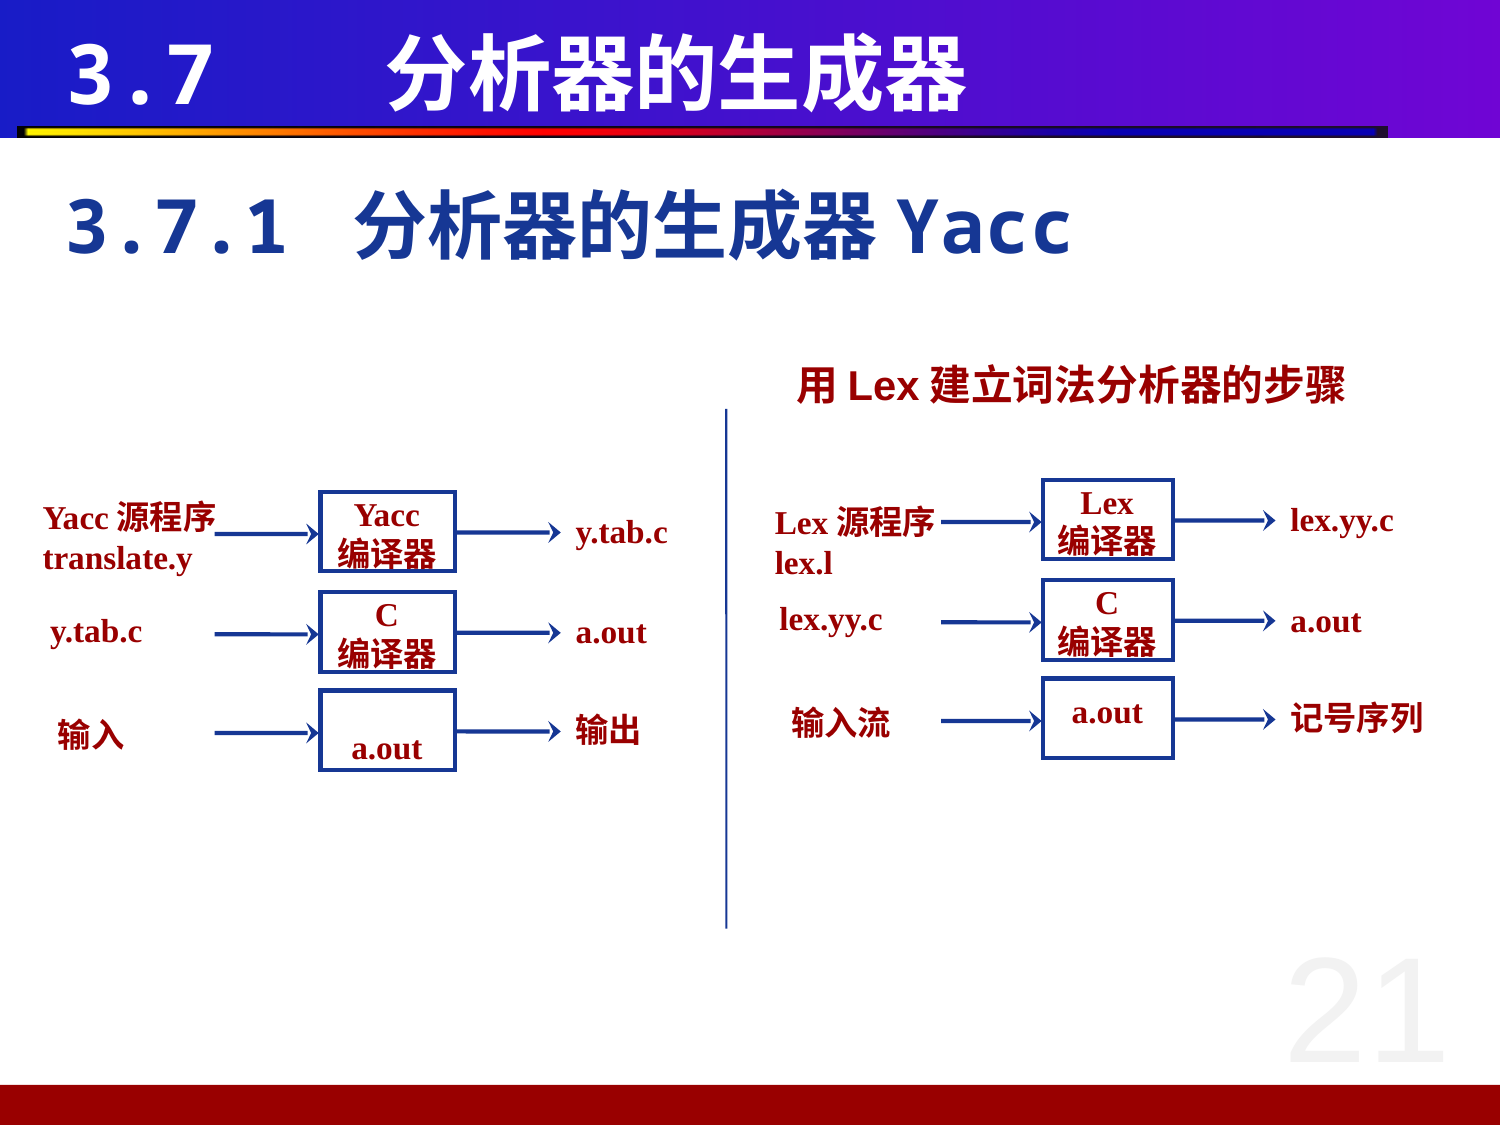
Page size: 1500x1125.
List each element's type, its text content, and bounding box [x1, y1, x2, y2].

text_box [29, 491, 714, 771]
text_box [761, 479, 1485, 759]
slide_number 21 [1234, 904, 1500, 1118]
title 3.7 分析器的生成器 [50, 24, 1438, 118]
text_box 用Lex建立词法分析器的步骤 [750, 326, 1376, 452]
picture [17, 126, 1388, 138]
list 3.7.1 分析器的生成器Yacc [50, 171, 1450, 284]
